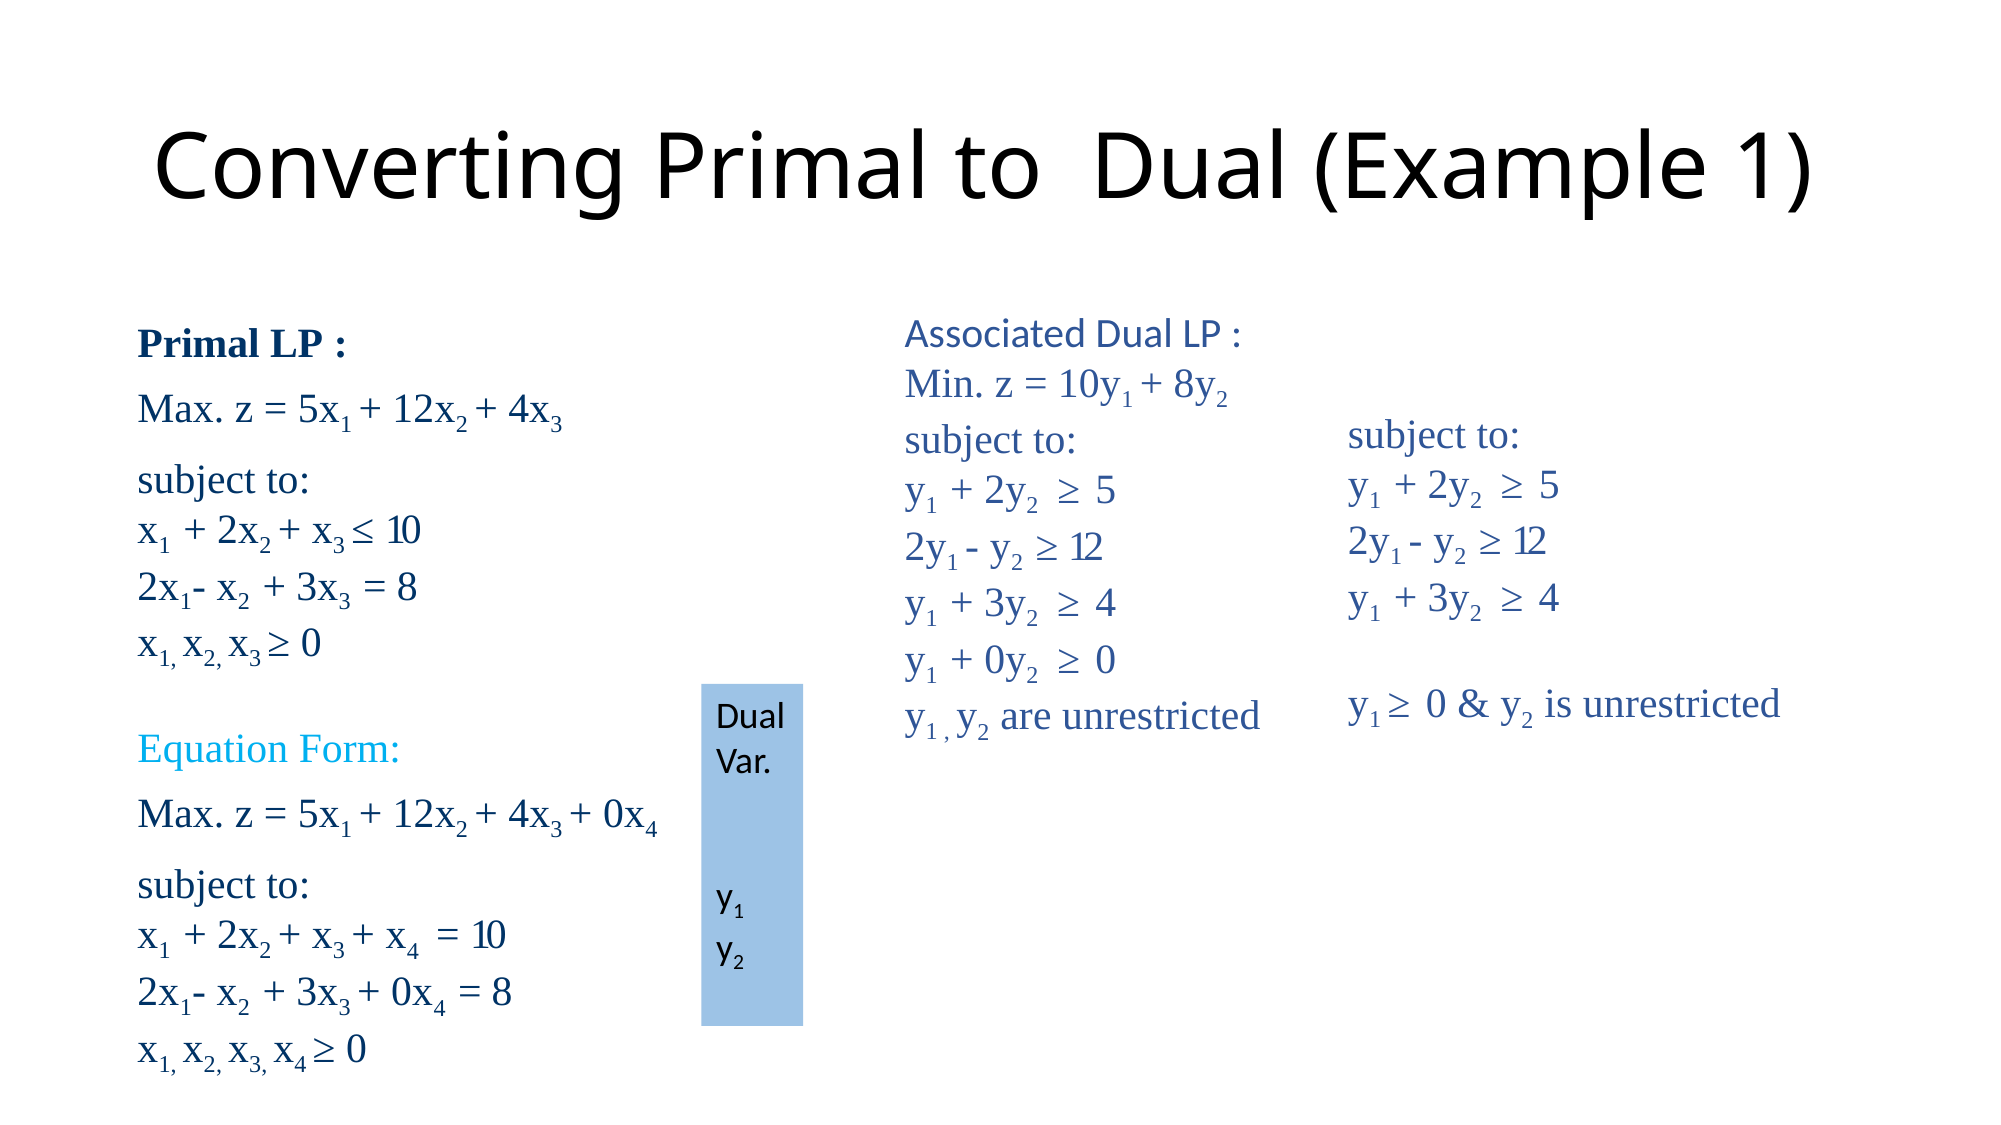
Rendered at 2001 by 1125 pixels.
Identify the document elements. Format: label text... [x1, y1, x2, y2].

list Primal LP : Max. z = 5x1 + 12x2 + 4x3 subject to: x1 + 2x2 + x3 ≤ 10 2x1- x2 + 3x3 = 8 x1, x2, x3 ≥ 0 Equation Form: Max. z = 5x1 + 12x2 + 4x3 + 0x4 subject to: x1 + 2x2 + x3 + x4 = 10 2x1- x2 + 3x3 + 0x4 = 8 x1, x2, x3, x4 ≥ 0 [137, 299, 741, 1125]
text_box Associated Dual LP : Min. z = 10y1 + 8y2 subject to: y1 + 2y2 ≥ 5 2y1 - y2 ≥ 12 y1 + 3y2 ≥ 4 y1 + 0y2 ≥ 0 y1 , y2 are unrestricted [904, 288, 1293, 745]
text_box subject to: y1 + 2y2 ≥ 5 2y1 - y2 ≥ 12 y1 + 3y2 ≥ 4 y1 ≥ 0 & y2 is unrestricted [1347, 289, 1800, 733]
title Converting Primal to Dual (Example 1) [137, 59, 1863, 278]
text_box Dual Var. y1 y2 [701, 683, 804, 1026]
